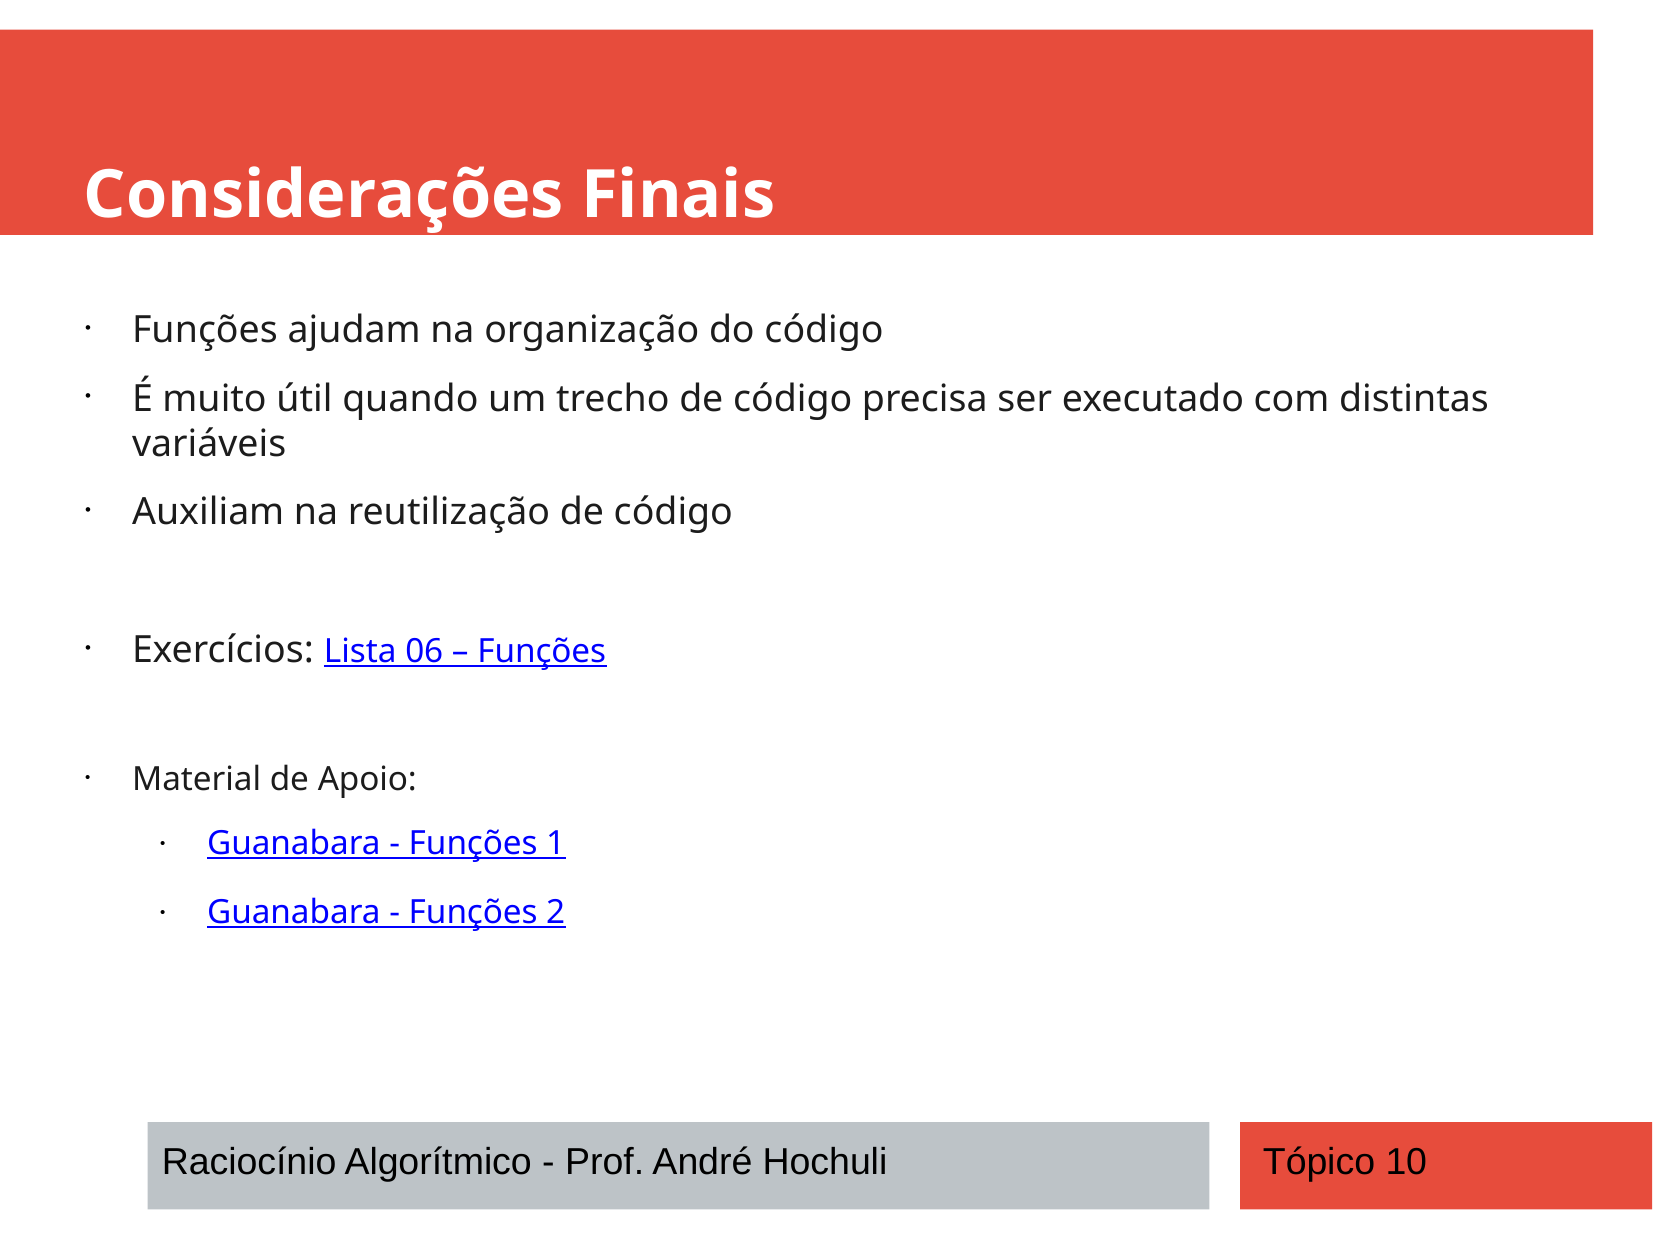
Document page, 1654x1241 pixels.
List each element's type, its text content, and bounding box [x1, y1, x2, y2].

text_box Tópico 10 [1248, 1129, 1622, 1189]
text_box Considerações Finais [84, 84, 1619, 231]
text_box [59, 279, 1564, 1047]
text_box [59, 59, 1594, 206]
text_box Funções ajudam na organização do código É muito útil quando um trecho de código precisa ser executado com distintas variáveis Auxiliam na reutilização de código Exercícios: Lista 06 – Funções Material de Apoio: Guanabara - Funções 1 Guanabara - Funções 2 [84, 304, 1589, 1072]
text_box Raciocínio Algorítmico - Prof. André Hochuli [147, 1129, 1204, 1189]
